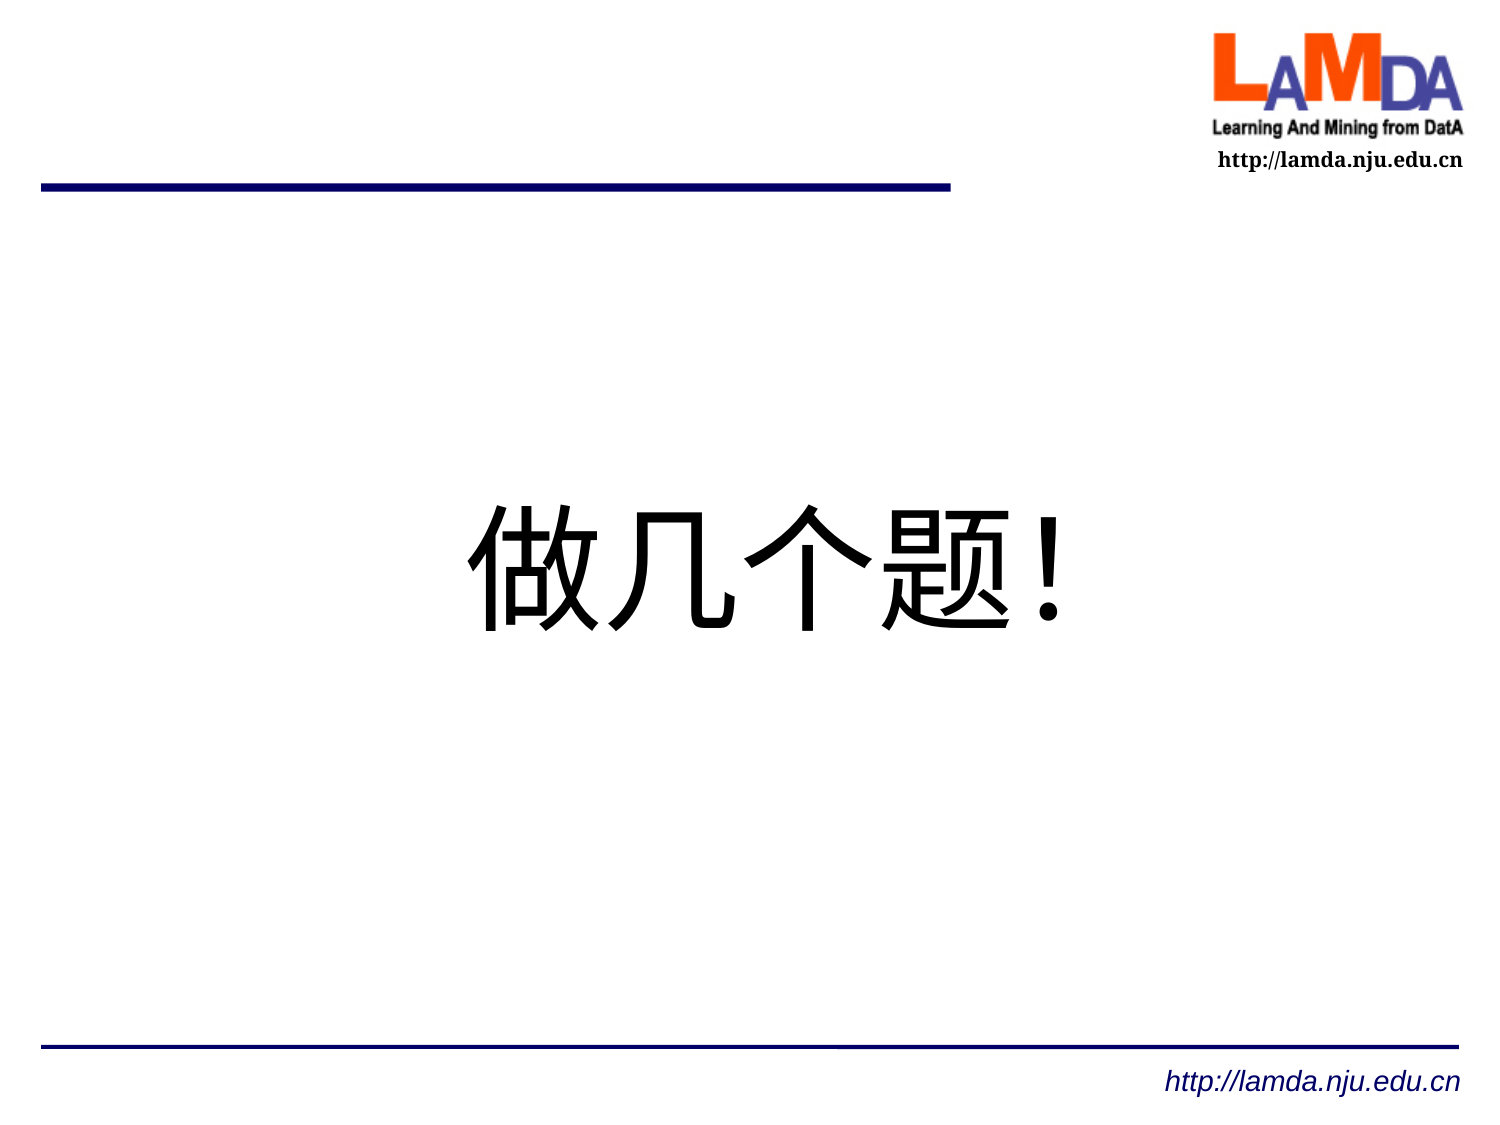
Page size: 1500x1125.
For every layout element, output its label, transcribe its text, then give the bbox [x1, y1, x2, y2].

picture [1200, 24, 1480, 158]
list 做几个题！ [450, 474, 1075, 650]
